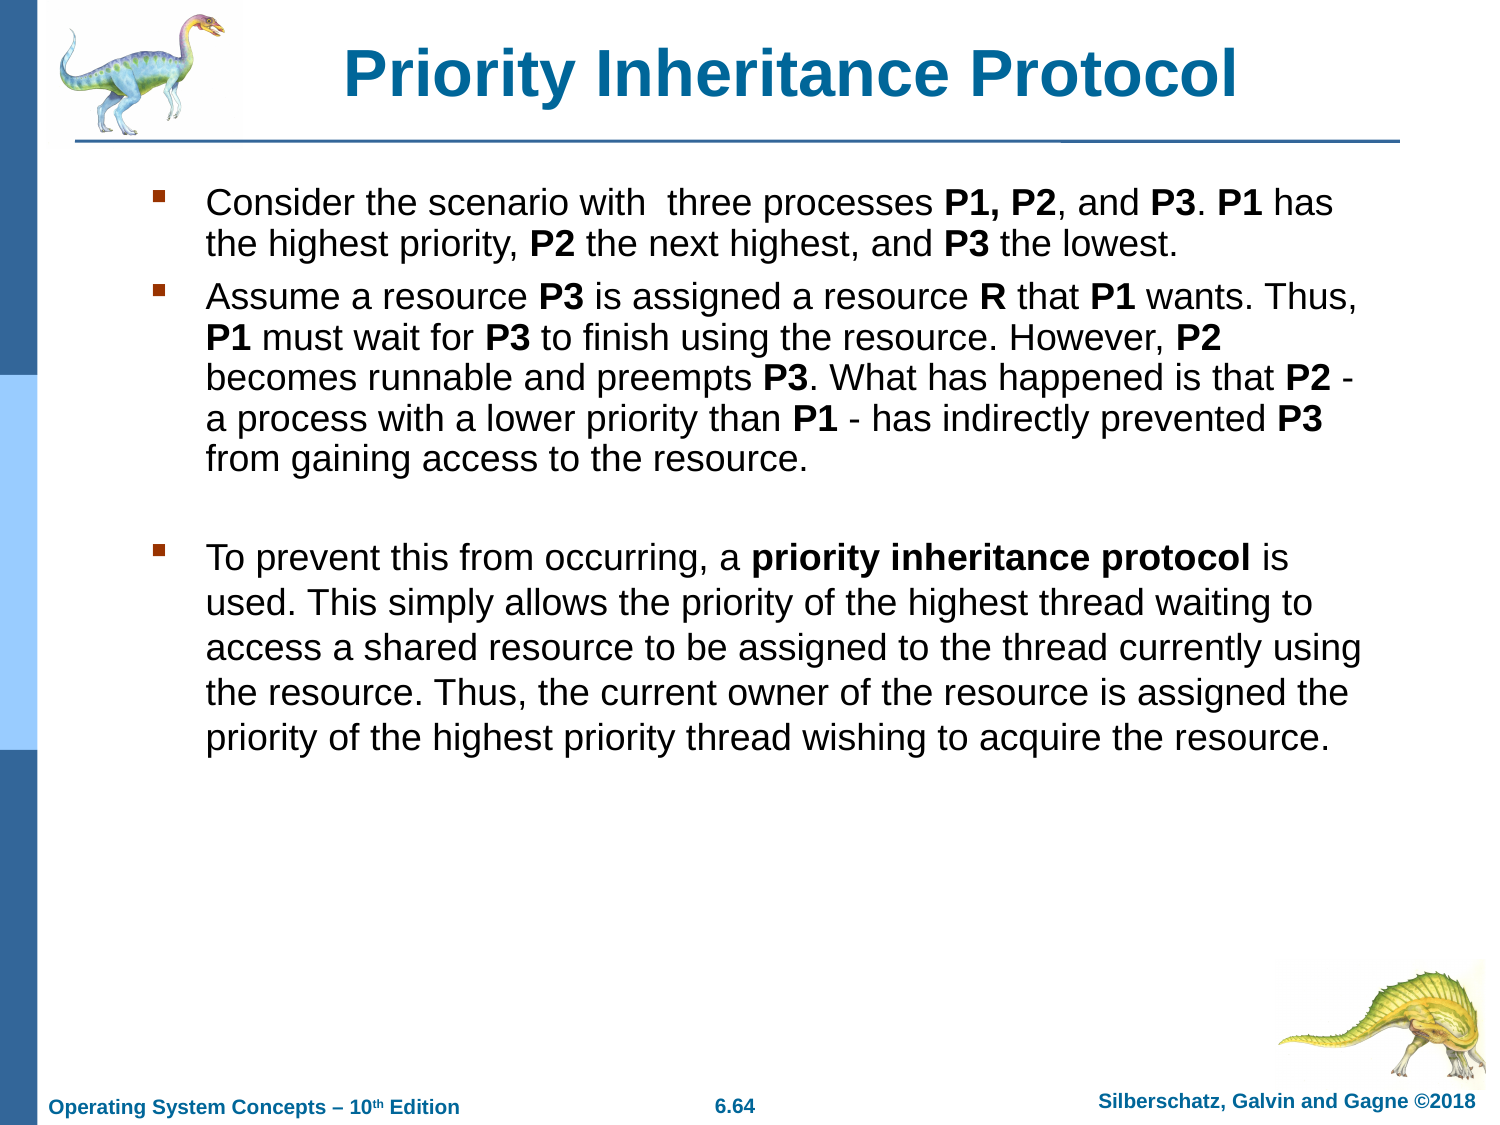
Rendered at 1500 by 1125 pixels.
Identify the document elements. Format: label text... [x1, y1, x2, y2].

picture [46, 0, 243, 149]
picture [1275, 959, 1486, 1090]
title Priority Inheritance Protocol [159, 22, 1425, 118]
list Consider the scenario with three processes P1, P2, and P3. P1 has the highest priority, P2 the next highest, and P3 the lowest. Assume a resource P3 is assigned a resource R that P1 wants. Thus, P1 must wait for P3 to finish using the resource. However, P2 becomes runnable and preempts P3. What has happened is that P2 - a process with a lower priority than P1 - has indirectly prevented P3 from gaining access to the resource. To prevent this from occurring, a priority inheritance protocol is used. This simply allows the priority of the highest thread waiting to access a shared resource to be assigned to the thread currently using the resource. Thus, the current owner of the resource is assigned the priority of the highest priority thread wishing to acquire the resource. [134, 176, 1388, 981]
